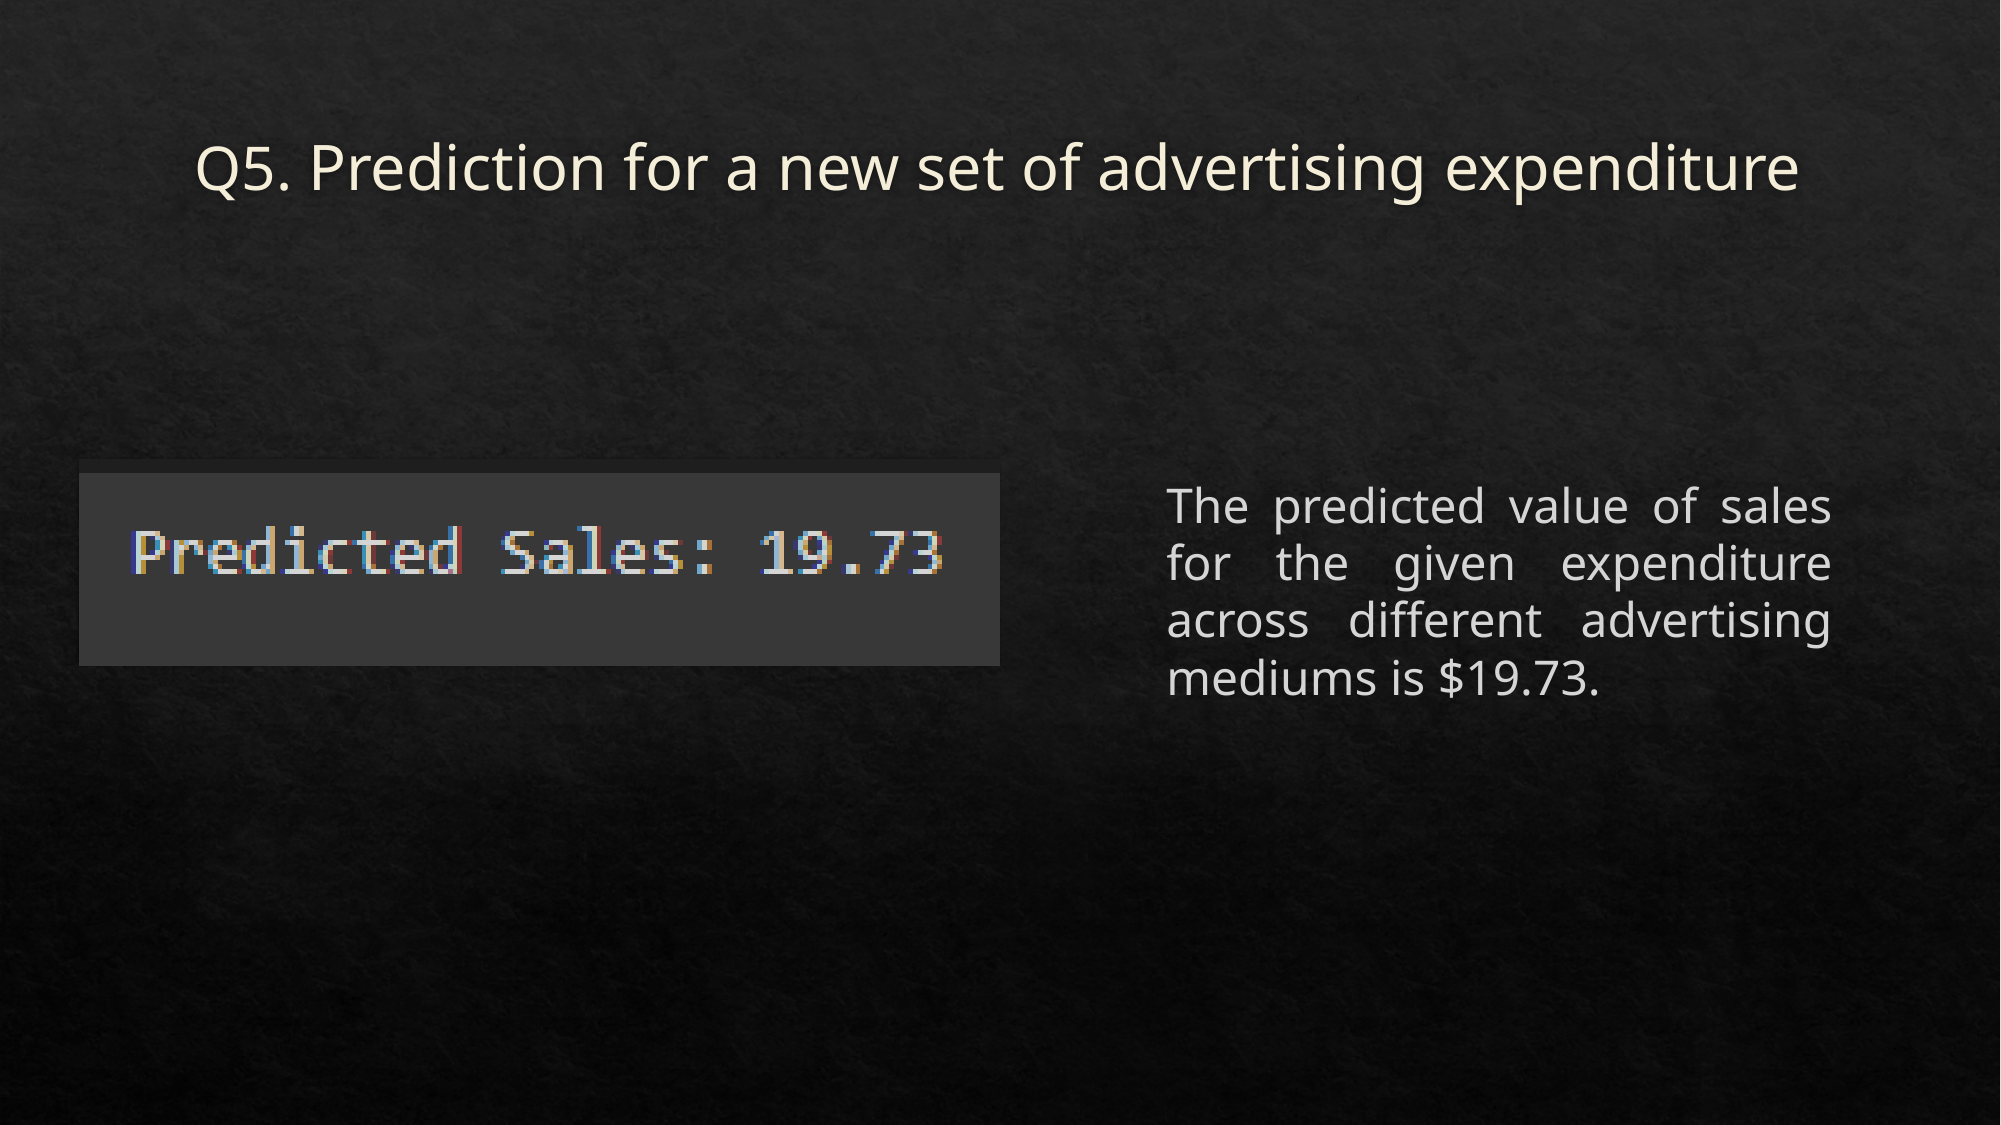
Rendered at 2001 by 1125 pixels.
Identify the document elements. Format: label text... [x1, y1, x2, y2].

title Q5. Prediction for a new set of advertising expenditure [149, 99, 1849, 307]
text_box The predicted value of sales for the given expenditure across different advertising mediums is $19.73. [1151, 467, 1849, 713]
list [78, 459, 1001, 666]
